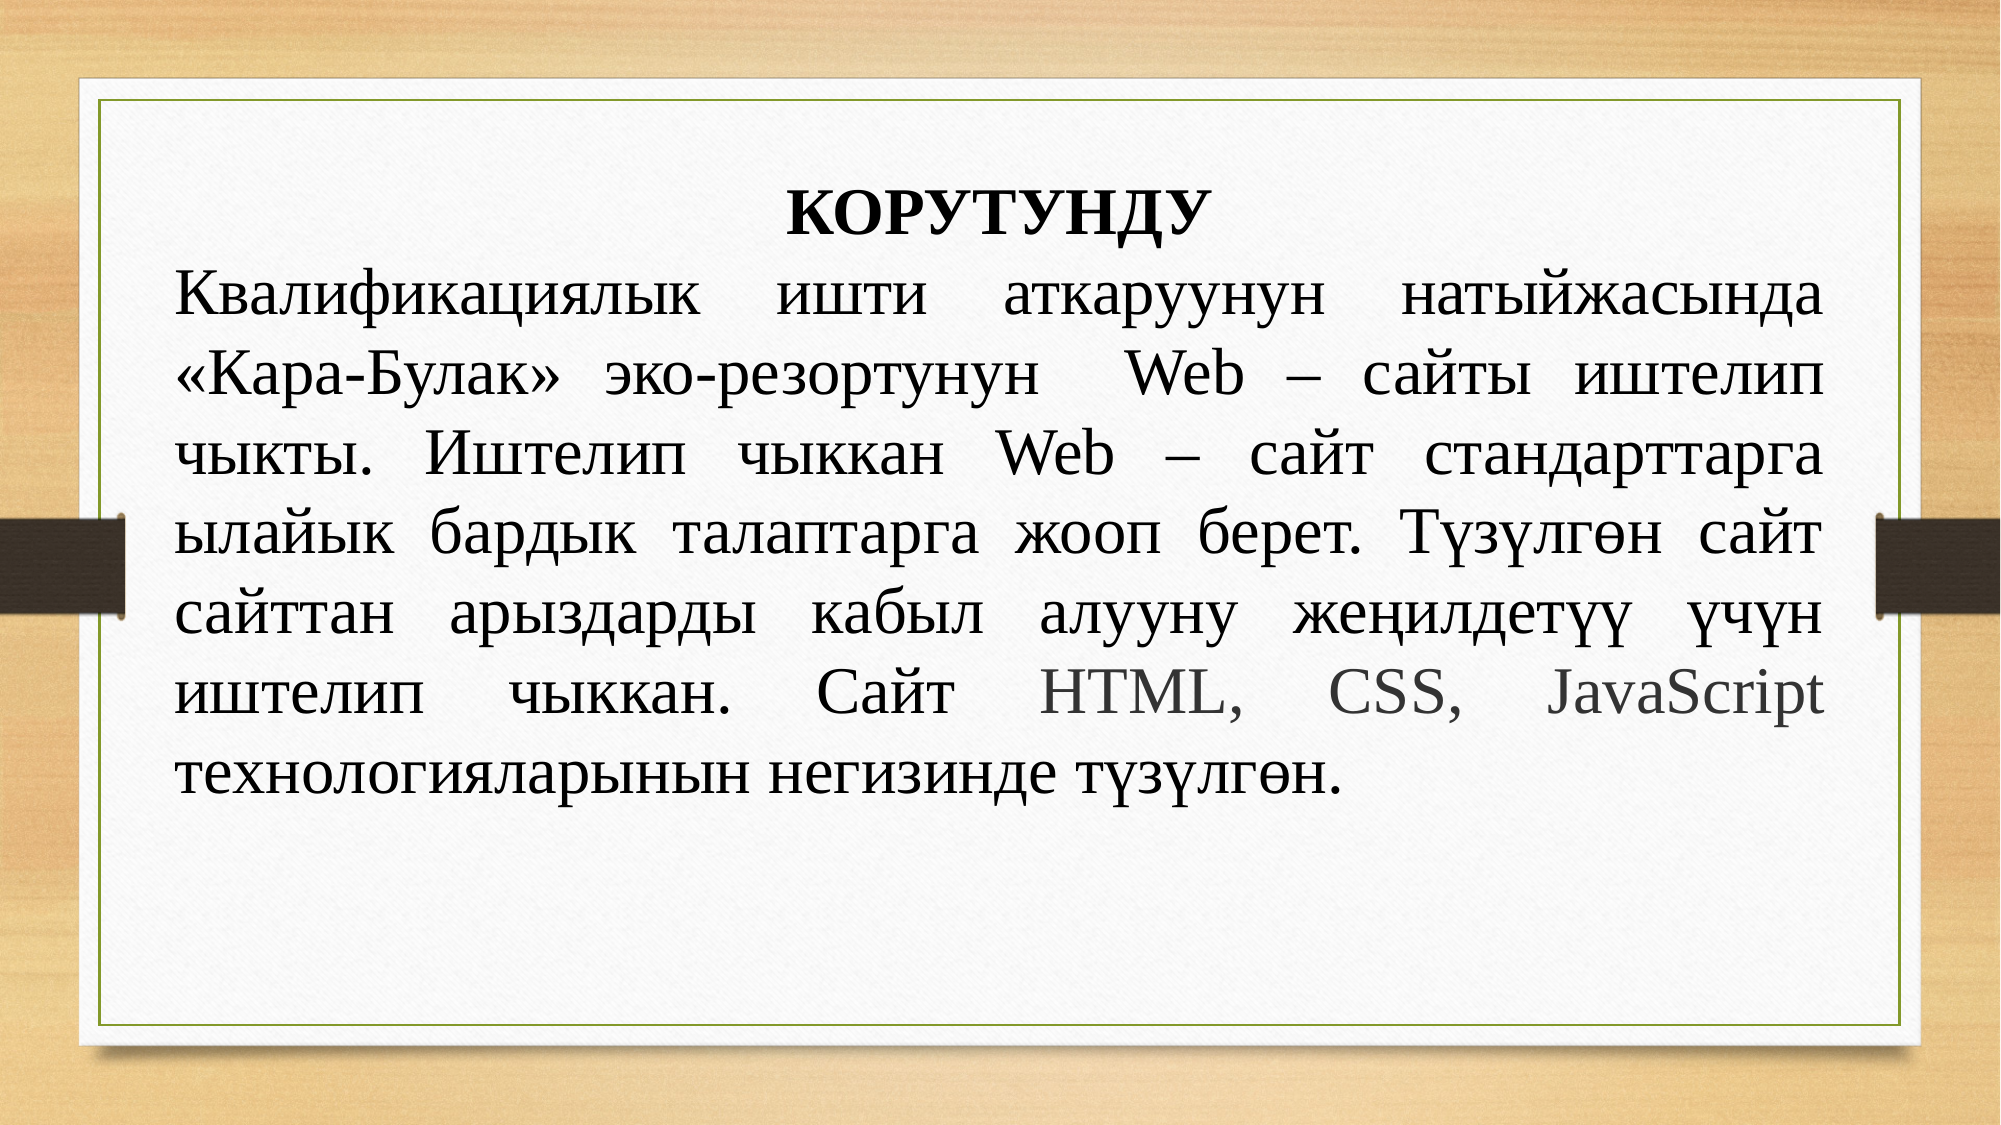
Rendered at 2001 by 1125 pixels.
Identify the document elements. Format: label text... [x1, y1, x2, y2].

text_box Корутунду Квалификациялык ишти аткаруунун натыйжасында «Кара-Булак» эко-резортунун Web – сайты иштелип чыкты. Иштелип чыккан Web – сайт стандарттарга ылайык бардык талаптарга жооп берет. Түзүлгөн сайт сайттан арыздарды кабыл алууну жеңилдетүү үчүн иштелип чыккан. Сайт HTML, CSS, JavaScript технологияларынын негизинде түзүлгөн. [159, 160, 1841, 815]
picture [0, 0, 2001, 1125]
